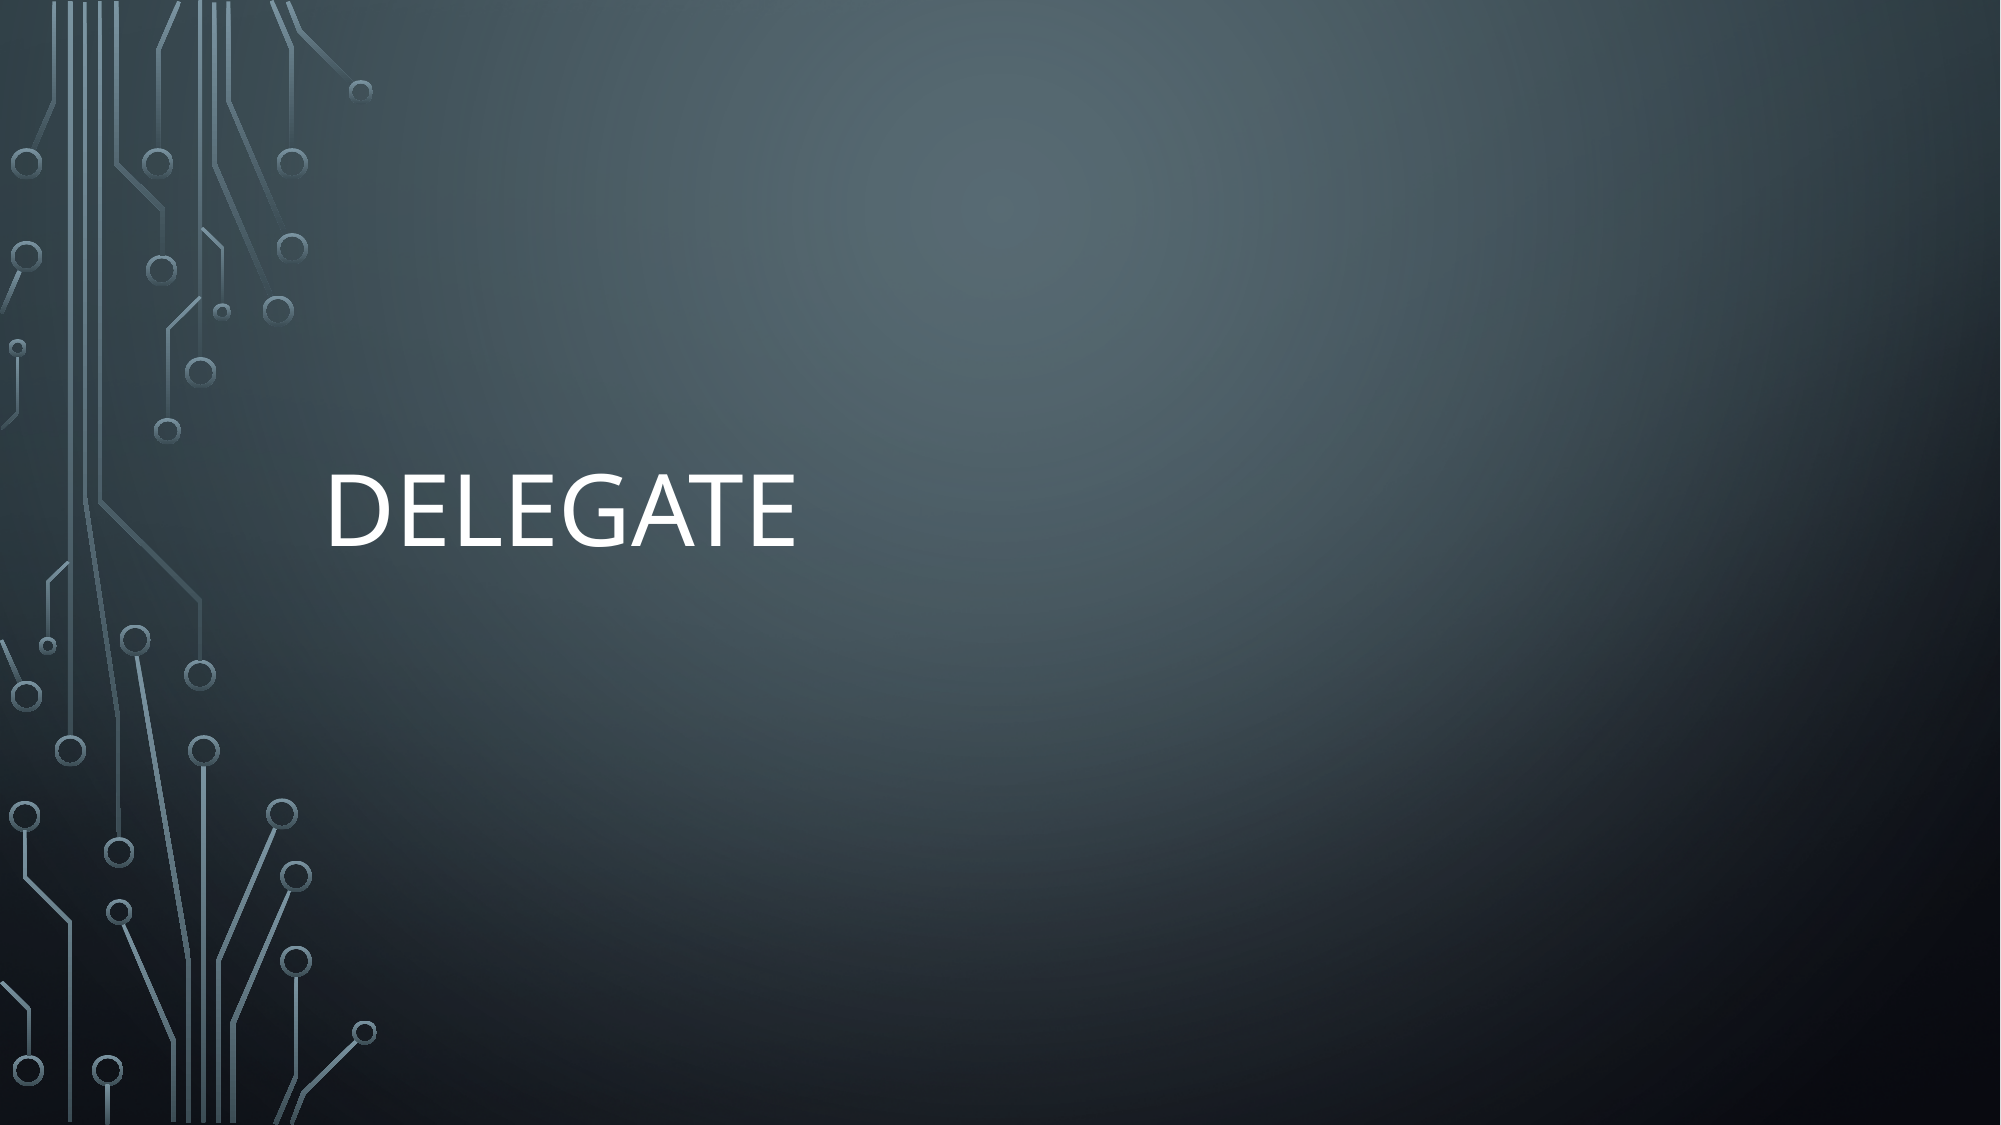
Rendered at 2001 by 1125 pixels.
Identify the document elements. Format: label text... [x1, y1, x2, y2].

title Delegate [307, 184, 1750, 576]
